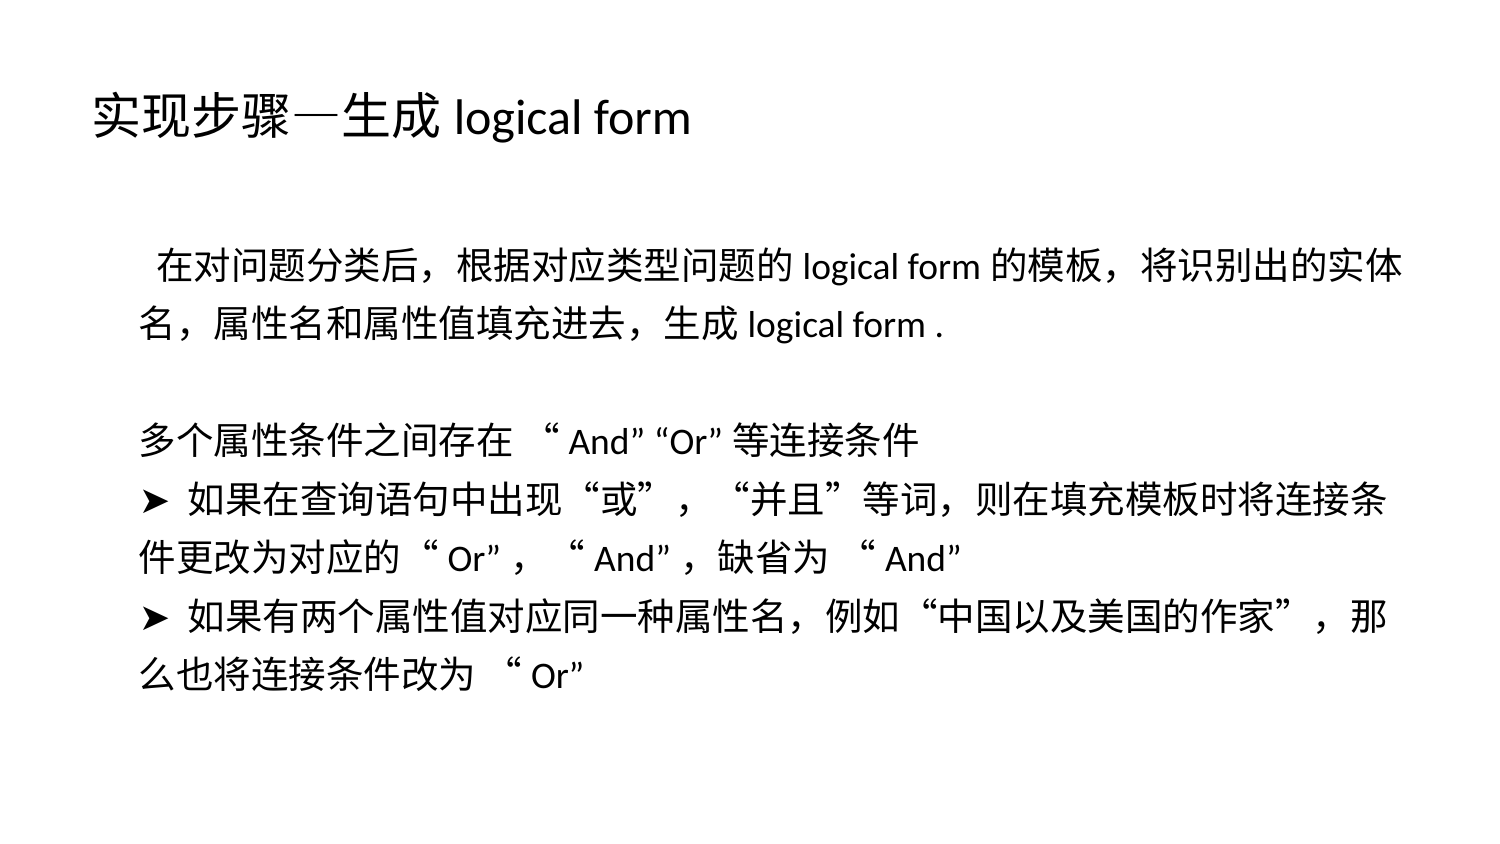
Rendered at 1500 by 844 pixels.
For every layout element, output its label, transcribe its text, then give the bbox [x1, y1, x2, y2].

title 实现步骤—生成logical form [76, 43, 782, 185]
text_box 在对问题分类后，根据对应类型问题的logical form的模板，将识别出的实体名，属性名和属性值填充进去，生成logical form . 多个属性条件之间存在 “And” “Or”等连接条件 ➤ 如果在查询语句中出现“或”，“并且”等词，则在填充模板时将连接条件更改为对应的“Or”，“And”，缺省为 “And” ➤ 如果有两个属性值对应同一种属性名，例如“中国以及美国的作家”，那么也将连接条件改为 “Or” [123, 220, 1435, 704]
